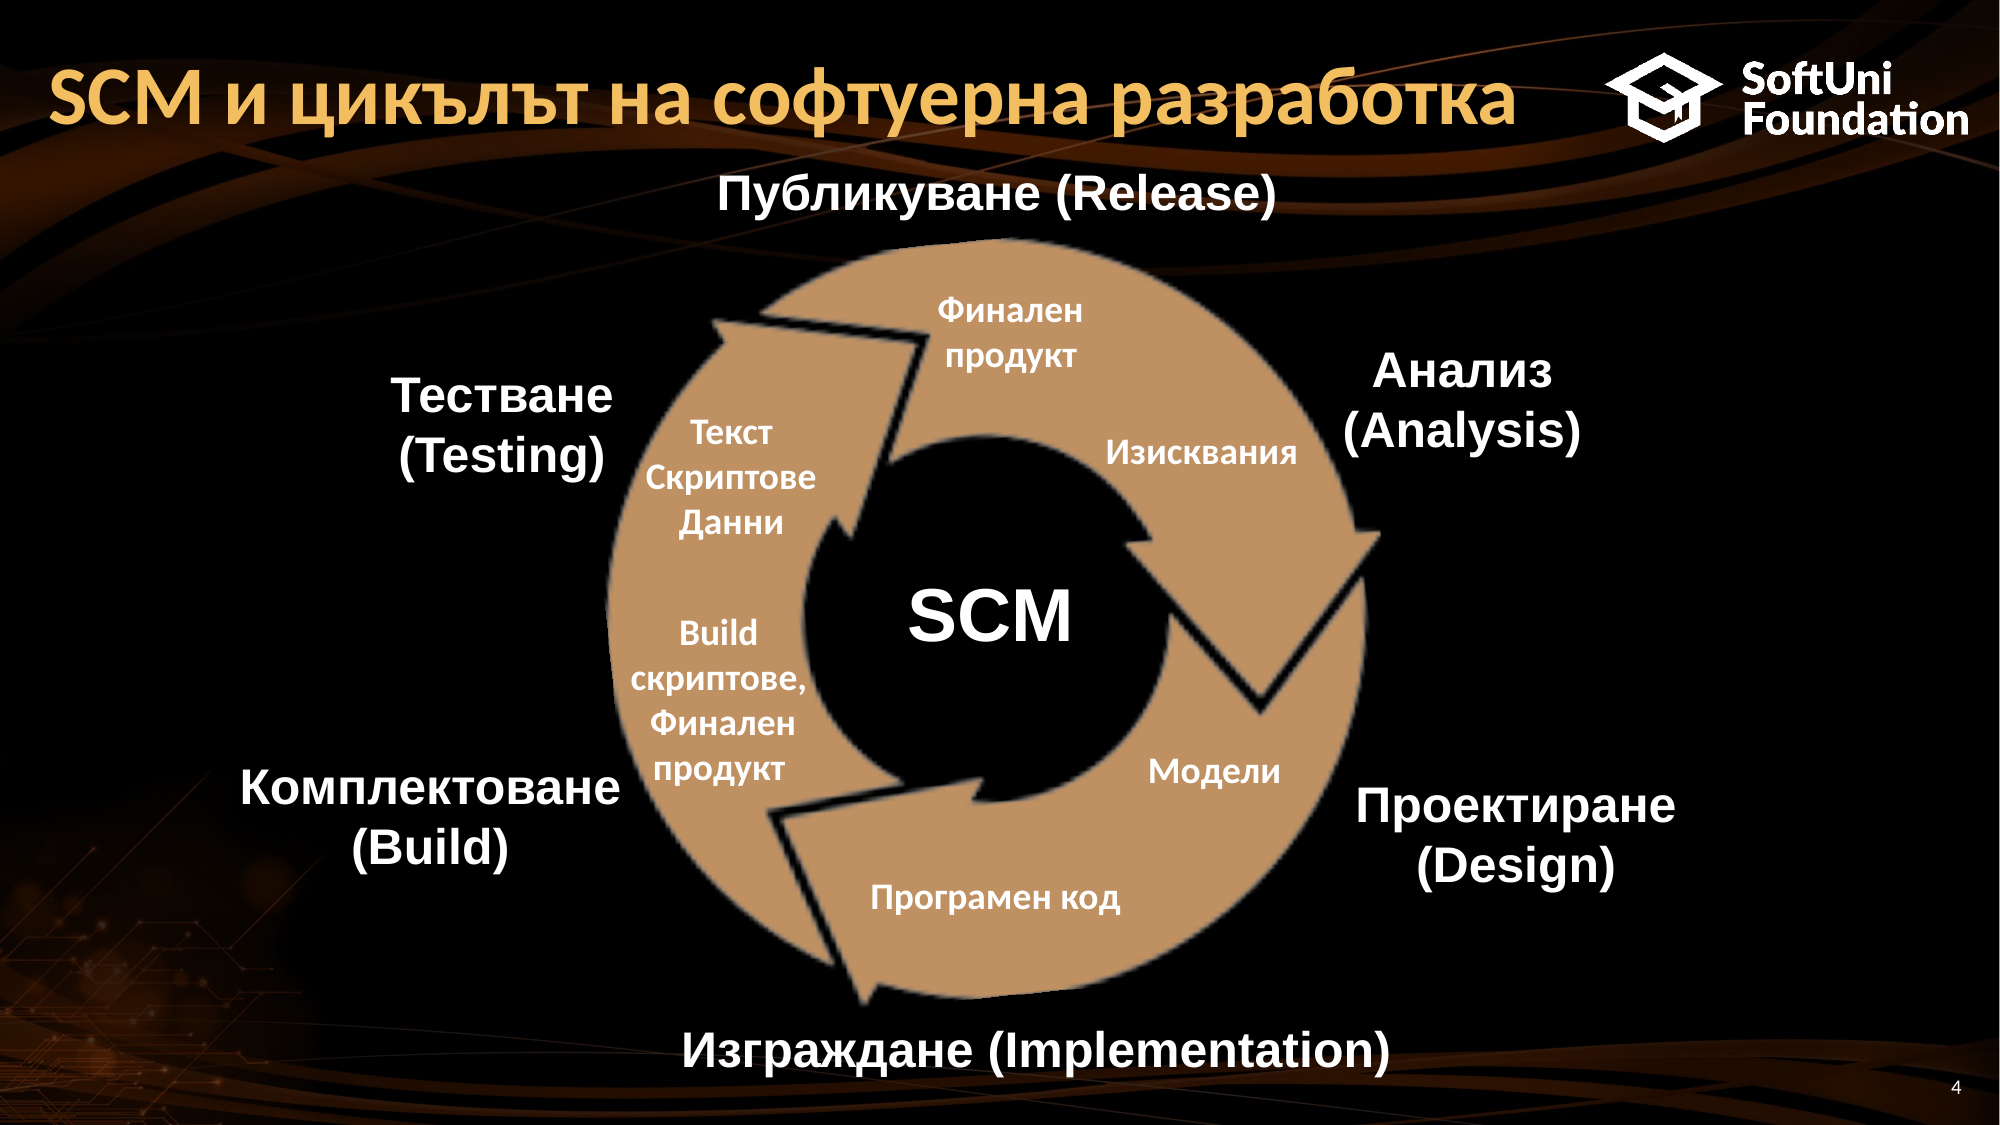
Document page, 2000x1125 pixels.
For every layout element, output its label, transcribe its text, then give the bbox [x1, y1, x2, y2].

text_box Публикуване (Release) [701, 189, 1293, 227]
text_box Изграждане (Implementation) [617, 1010, 1455, 1085]
text_box Комплектоване (Build) [224, 747, 620, 883]
text_box Анализ (Analysis) [1375, 330, 1597, 466]
text_box Тестване (Testing) [375, 354, 620, 490]
picture [0, 0, 2000, 1125]
title SCM и цикълът на софтуерна разработка [30, 6, 1602, 189]
slide_number 4 [1897, 1070, 1968, 1103]
text_box Проектиране (Design) [1375, 764, 1692, 900]
text_box Build скриптове, Финален продукт [615, 600, 620, 747]
